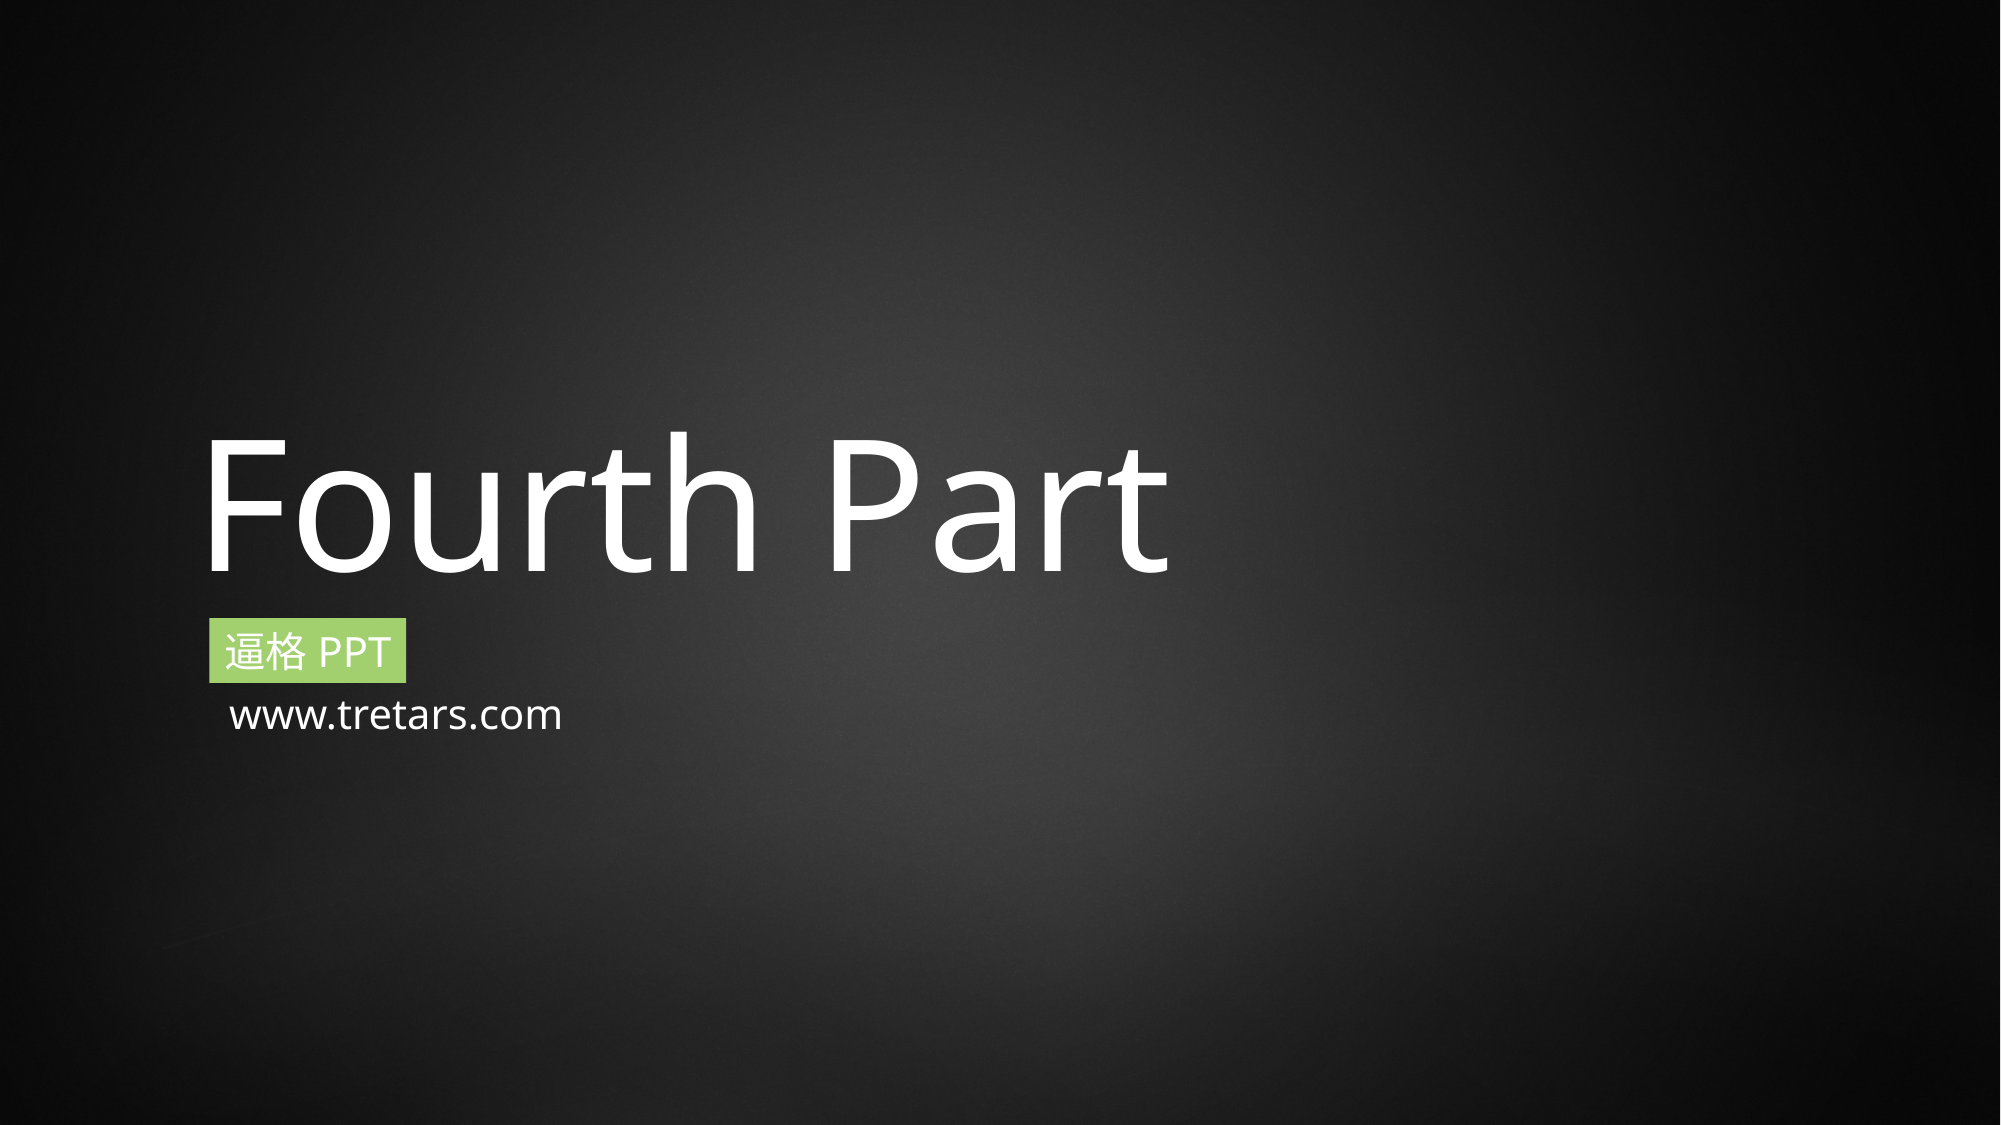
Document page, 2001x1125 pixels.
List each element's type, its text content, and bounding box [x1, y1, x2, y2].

text_box www.tretars.com [214, 680, 579, 745]
text_box 逼格PPT [209, 618, 407, 683]
text_box Fourth Part [180, 380, 1188, 616]
